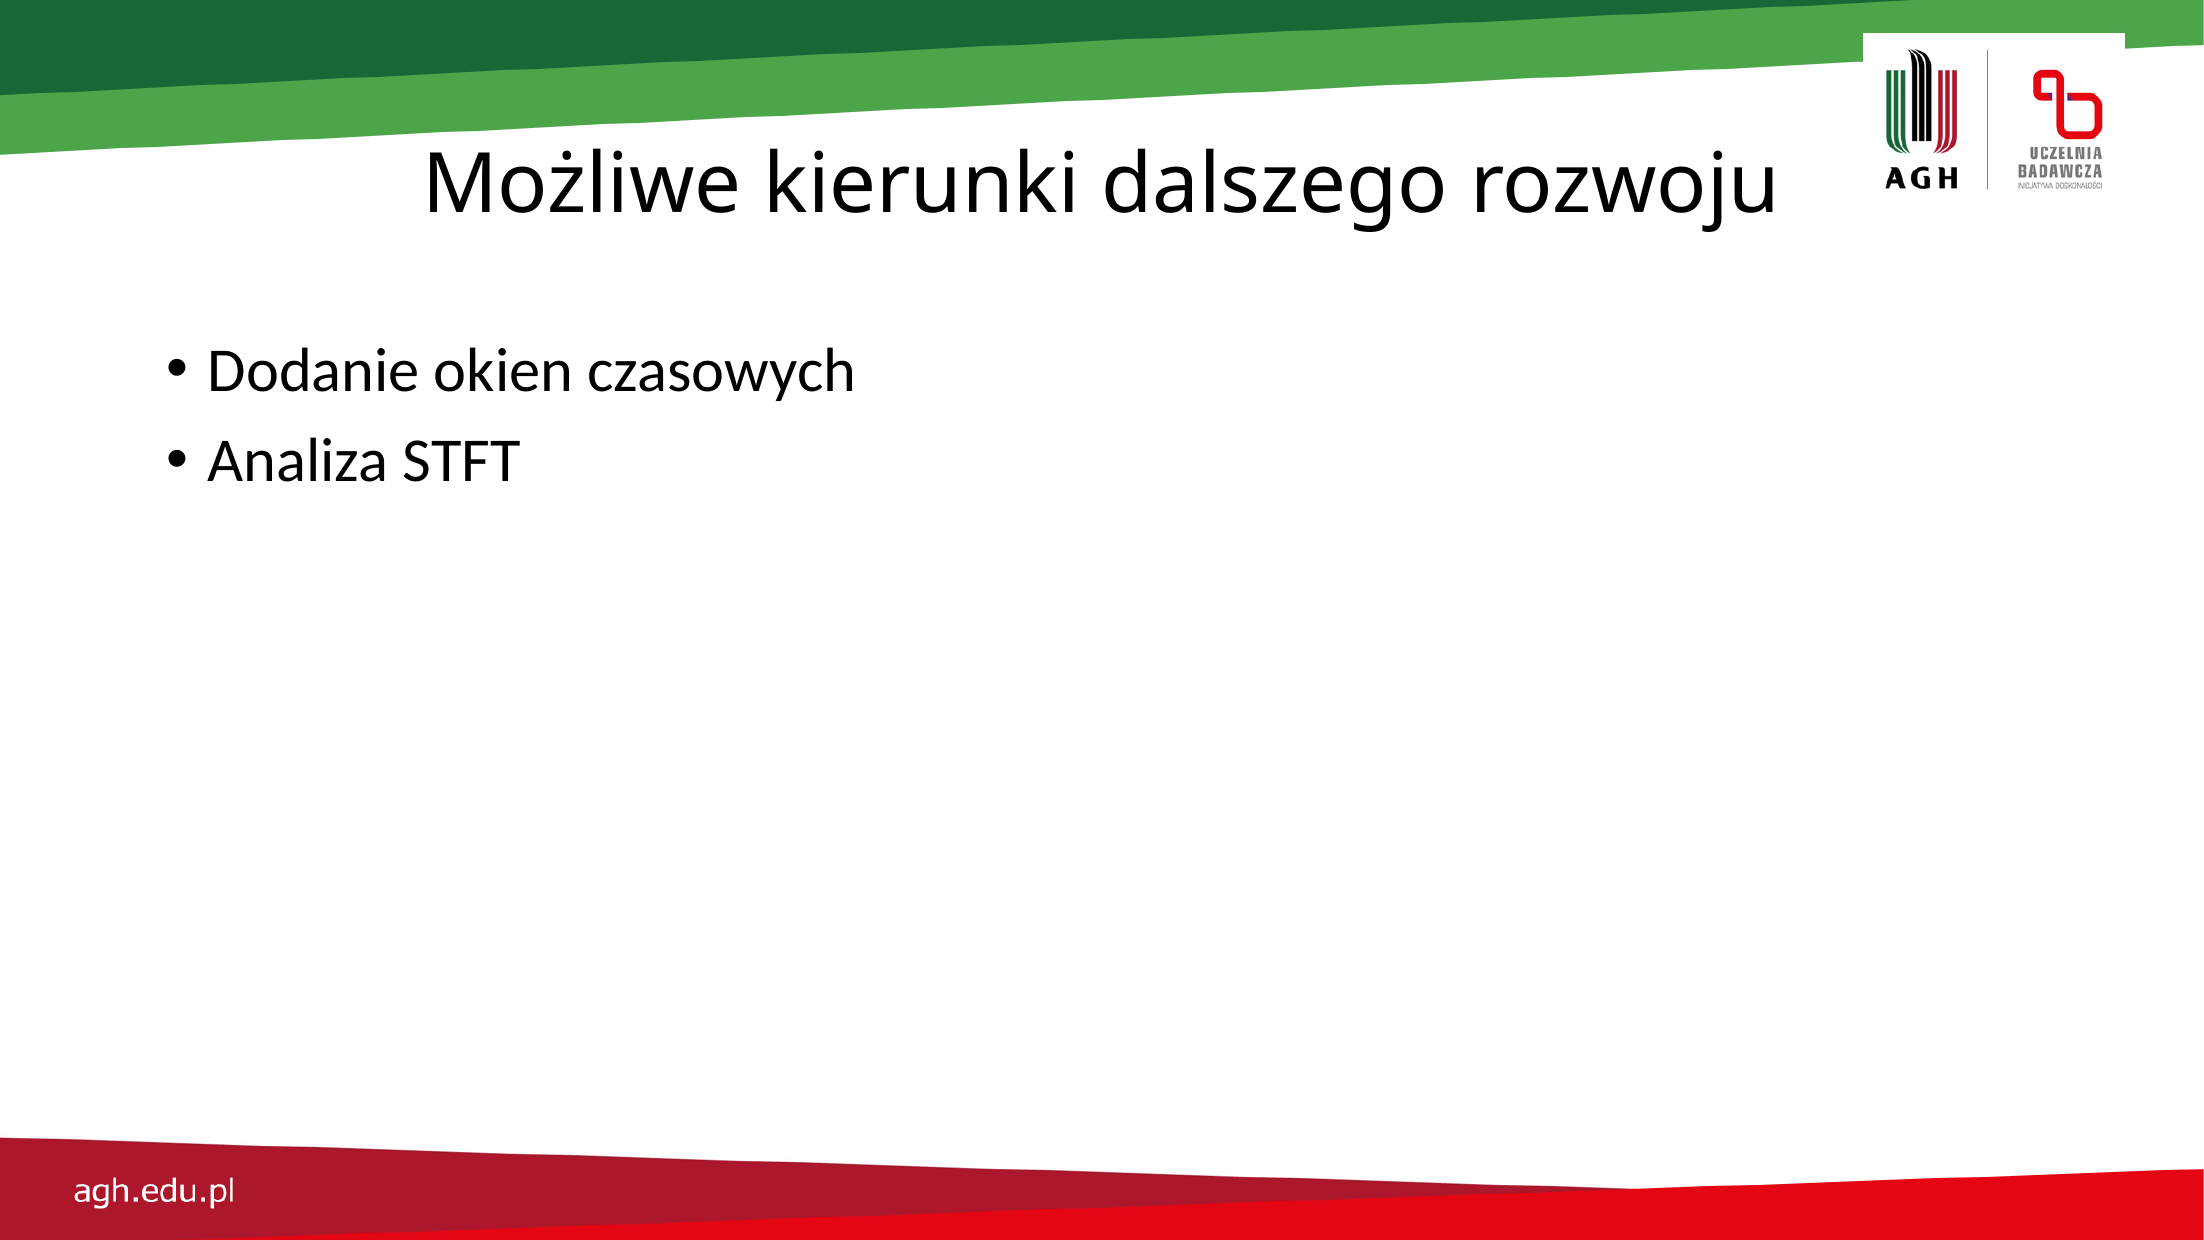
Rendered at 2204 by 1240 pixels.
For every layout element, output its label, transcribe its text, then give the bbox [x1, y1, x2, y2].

list Dodanie okien czasowych Analiza STFT [151, 329, 2052, 1117]
title Możliwe kierunki dalszego rozwoju [151, 65, 2052, 306]
picture [0, 0, 2204, 1240]
